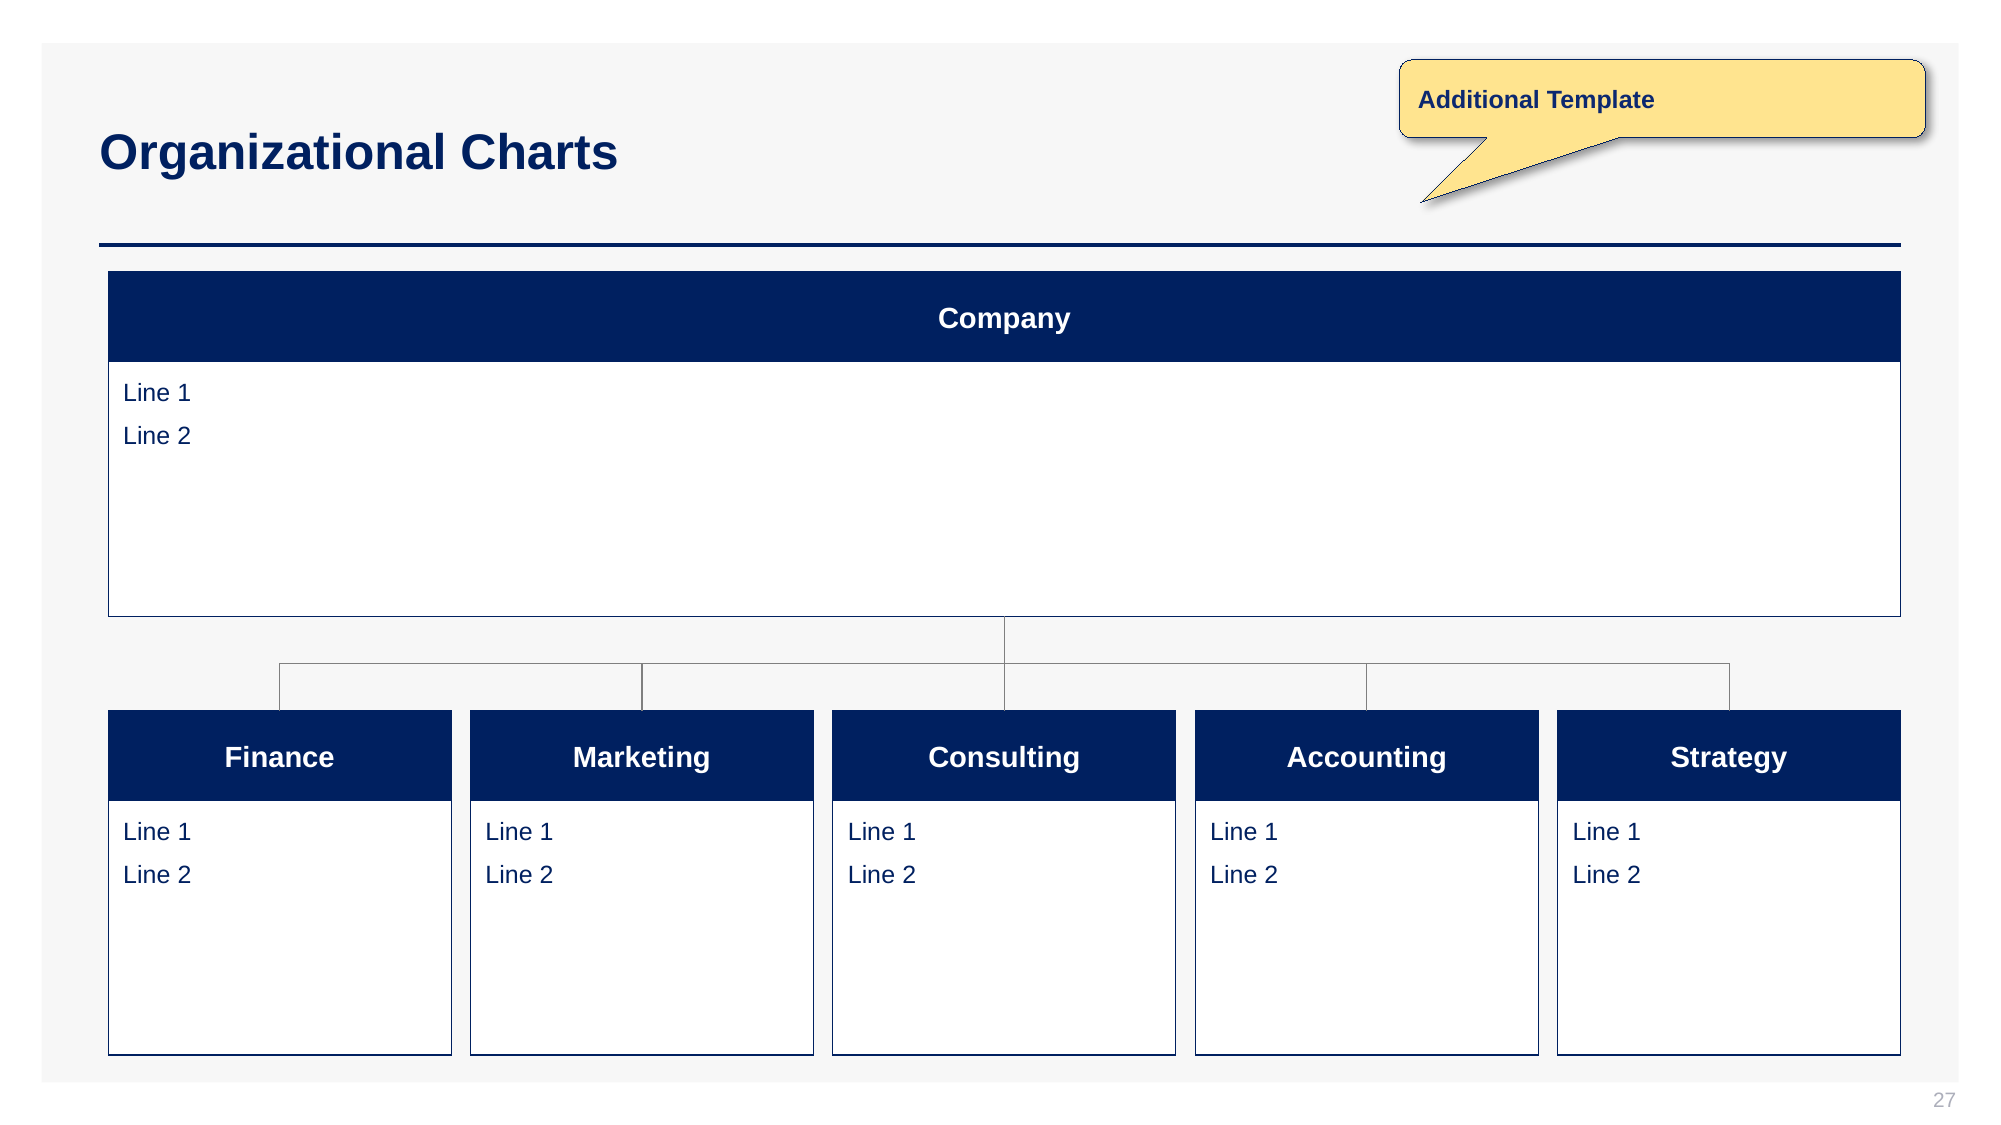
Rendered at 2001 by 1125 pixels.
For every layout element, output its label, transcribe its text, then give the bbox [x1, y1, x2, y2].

slide_number 27 [1506, 1088, 1957, 1119]
text_box Change Impact [1425, 145, 1901, 209]
title Organizational Charts [84, 59, 1901, 239]
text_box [108, 271, 1901, 1055]
text_box Additional Template [1399, 59, 1926, 203]
